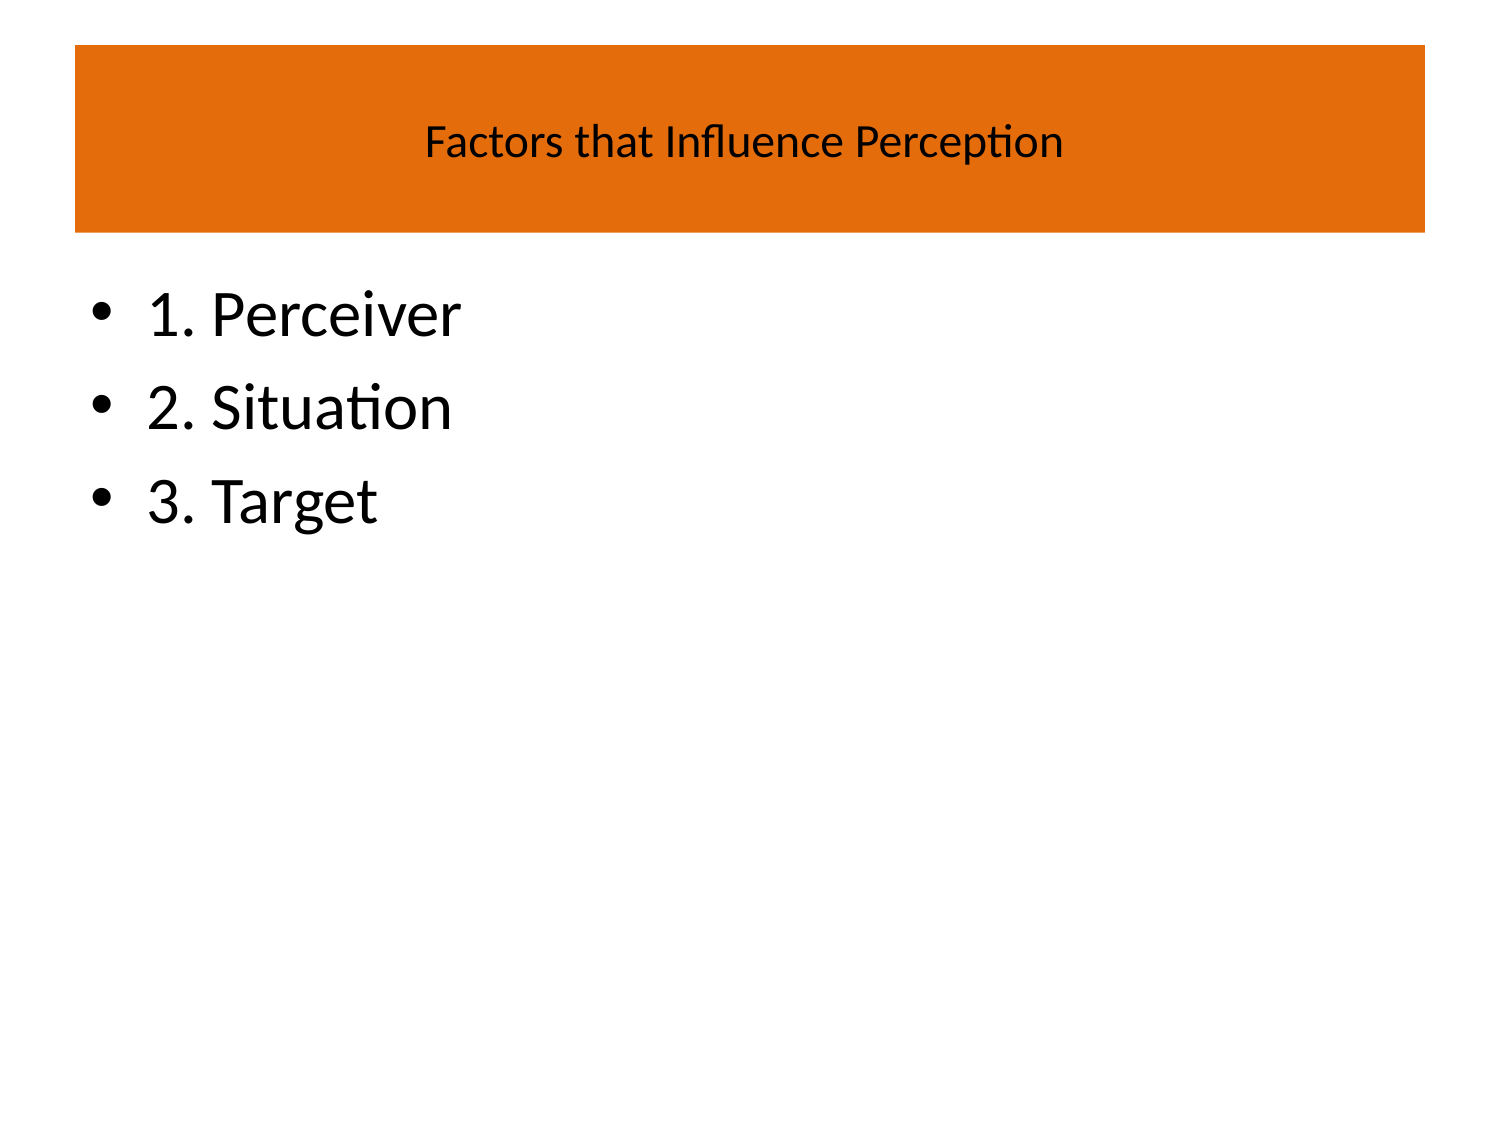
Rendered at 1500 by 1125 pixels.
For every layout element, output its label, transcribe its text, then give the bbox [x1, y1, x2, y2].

title Factors that Influence Perception [75, 45, 1425, 233]
list 1. Perceiver 2. Situation 3. Target [75, 262, 1425, 1005]
